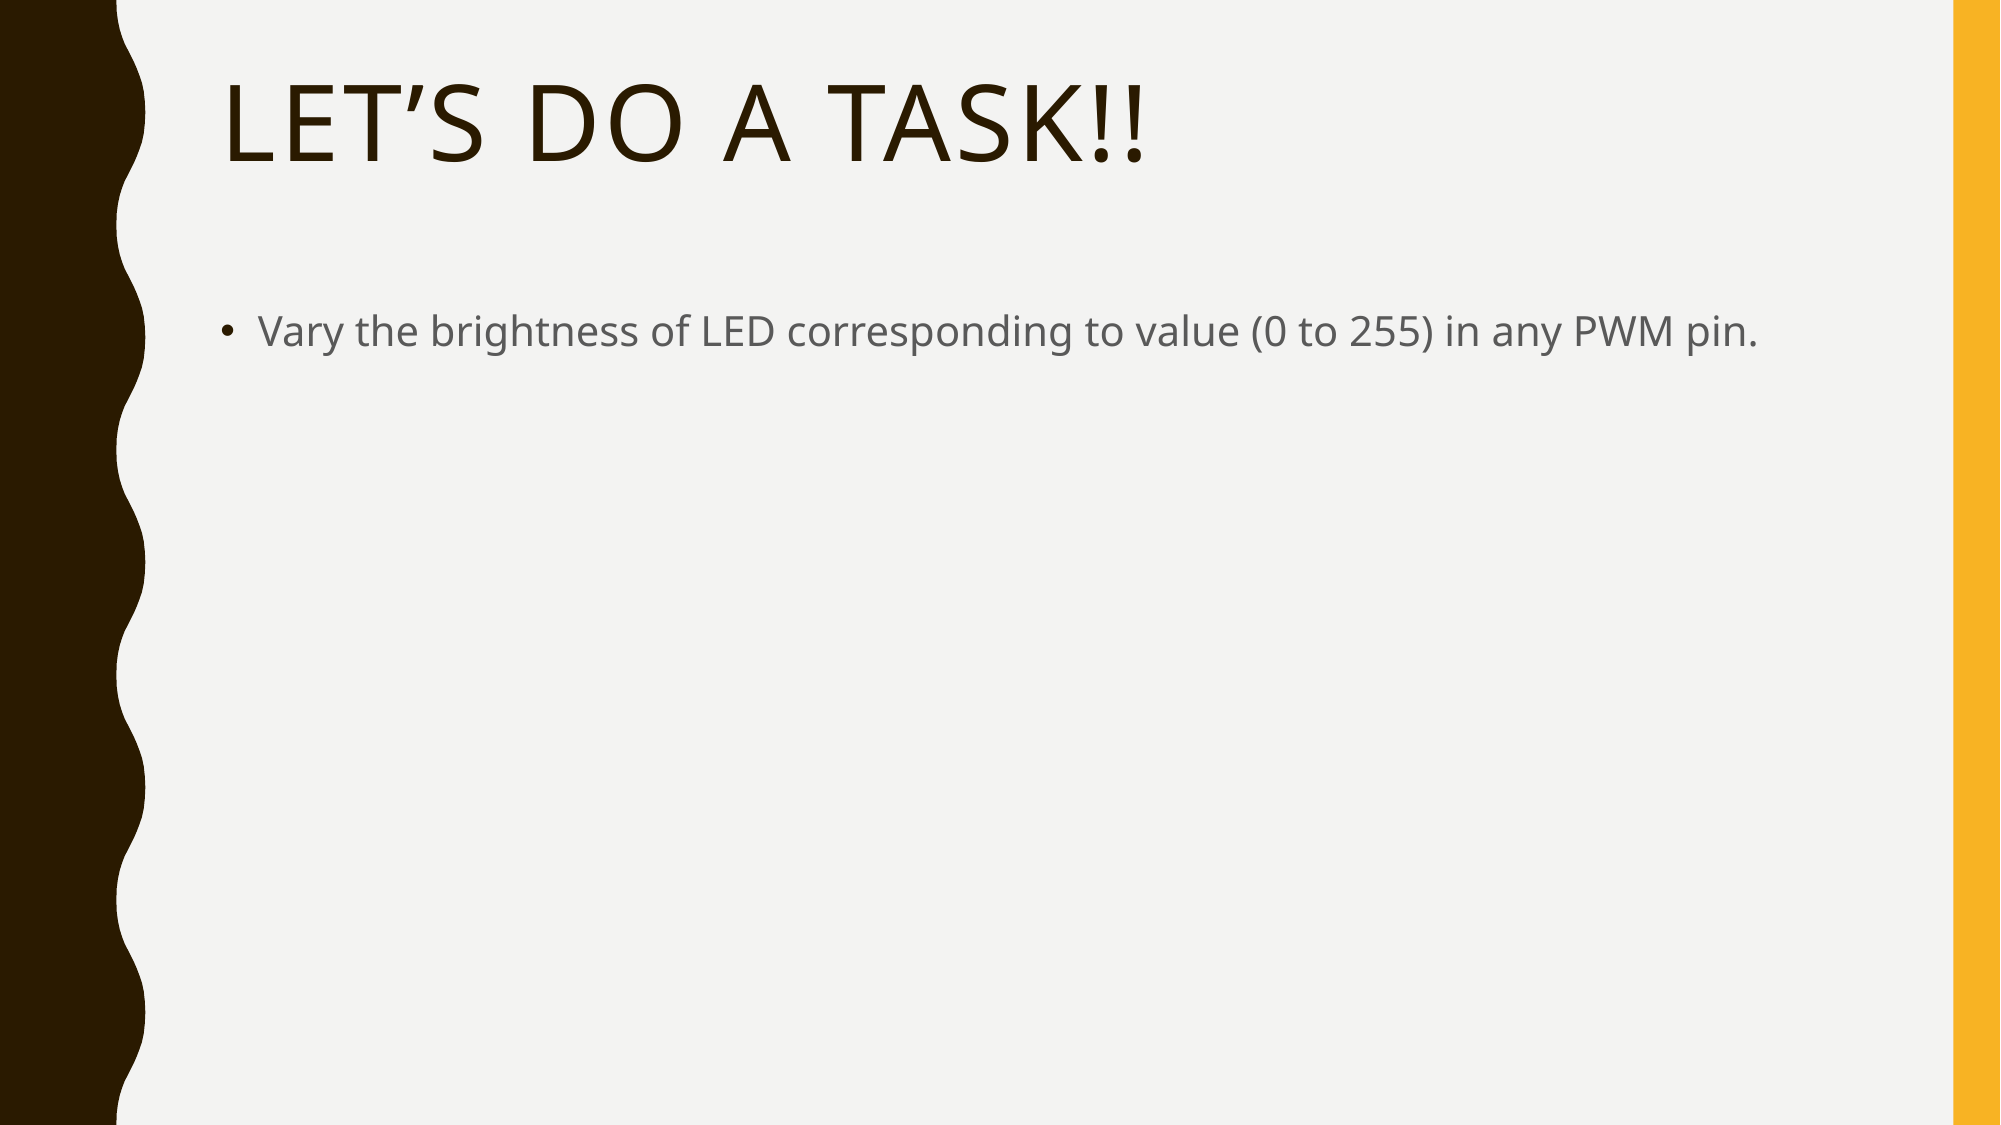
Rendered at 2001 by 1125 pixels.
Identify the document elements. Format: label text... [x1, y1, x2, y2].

title Let’s do a task!! [205, 62, 1875, 228]
list Vary the brightness of LED corresponding to value (0 to 255) in any PWM pin. [205, 228, 1875, 448]
